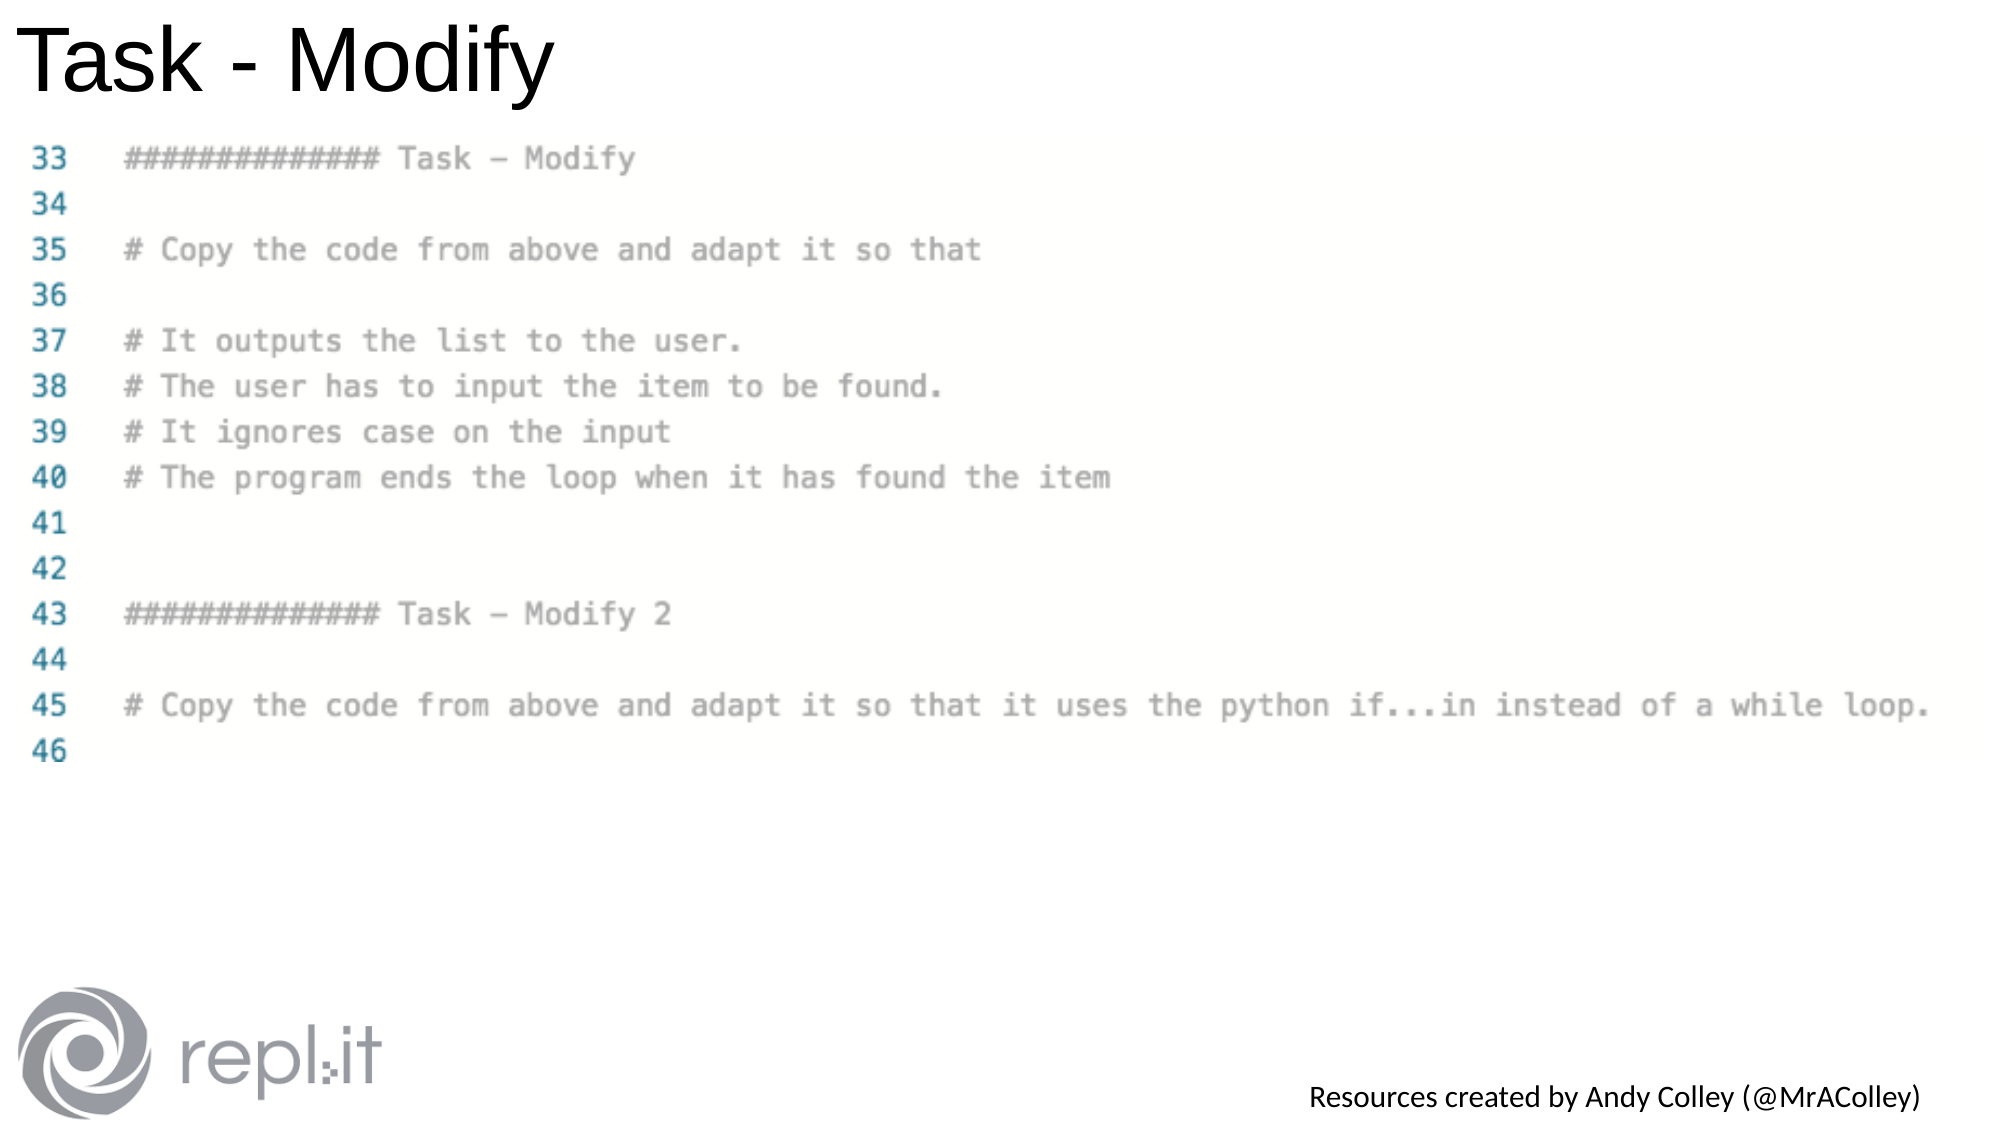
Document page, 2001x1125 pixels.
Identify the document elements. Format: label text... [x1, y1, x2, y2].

title Task - Modify [0, 15, 1725, 108]
picture [18, 134, 1982, 762]
picture [0, 980, 400, 1125]
